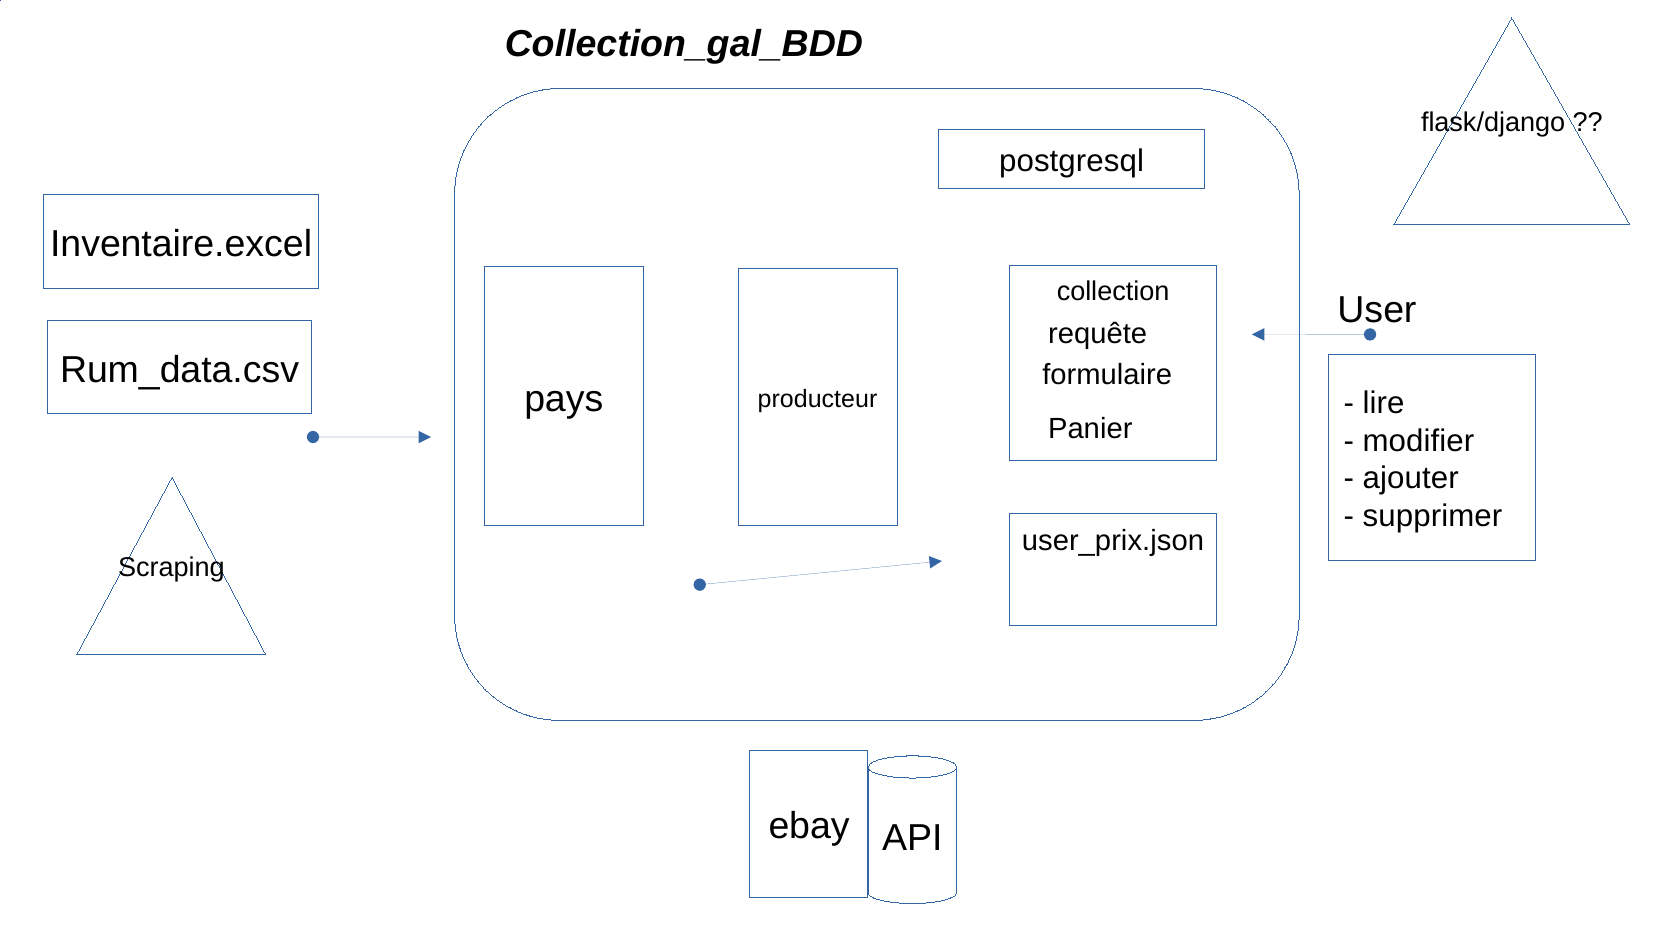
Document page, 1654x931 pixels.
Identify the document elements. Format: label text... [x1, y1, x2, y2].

text_box Inventaire.excel [43, 194, 319, 289]
text_box flask/django ?? [1393, 17, 1630, 225]
text_box Collection_gal_BDD [490, 11, 904, 69]
text_box ebay [749, 750, 868, 898]
text_box formulaire [1027, 348, 1235, 408]
text_box producteur [738, 268, 898, 526]
text_box [454, 88, 1300, 721]
text_box - lire - modifier - ajouter - supprimer [1328, 354, 1536, 561]
text_box Panier [1033, 408, 1211, 459]
text_box [1251, 328, 1377, 341]
text_box [693, 556, 942, 591]
text_box Rum_data.csv [47, 320, 312, 414]
text_box API [868, 755, 957, 904]
text_box Scraping [76, 477, 266, 655]
text_box postgresql [938, 129, 1205, 189]
text_box User [1322, 277, 1500, 335]
text_box user_prix.json [1009, 513, 1217, 626]
text_box collection [1009, 265, 1217, 461]
text_box requête [1033, 307, 1211, 364]
text_box [306, 430, 432, 444]
text_box pays [484, 266, 644, 526]
